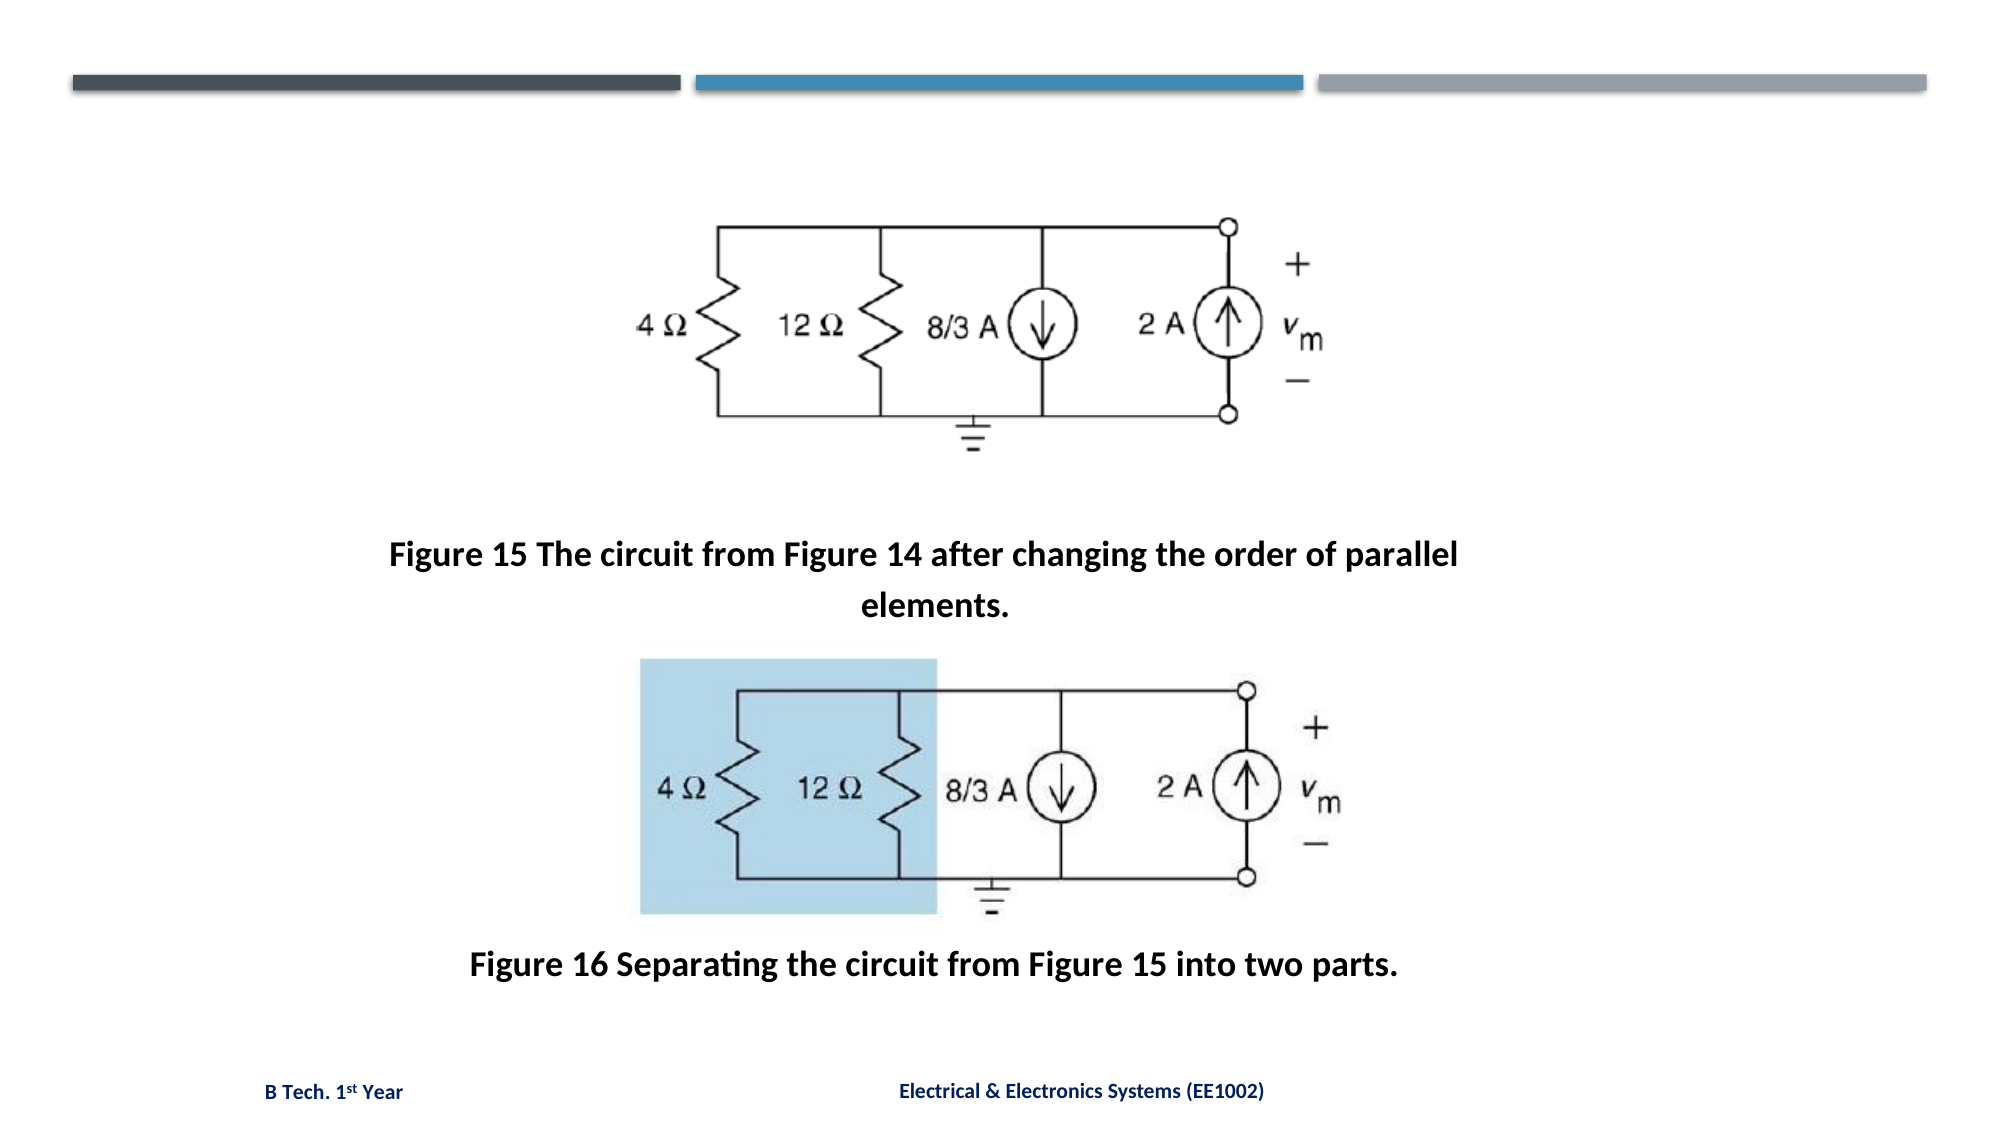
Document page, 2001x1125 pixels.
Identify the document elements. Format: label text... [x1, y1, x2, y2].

text_box Electrical & Electronics Systems (EE1002) [897, 1079, 1338, 1110]
text_box Figure 15 The circuit from Figure 14 after changing the order of parallel elements. [387, 535, 1619, 632]
text_box [617, 634, 1383, 938]
text_box Figure 16 Separating the circuit from Figure 15 into two parts. [467, 945, 1539, 992]
text_box [613, 199, 1387, 472]
text_box B Tech. 1st Year [262, 1079, 426, 1110]
